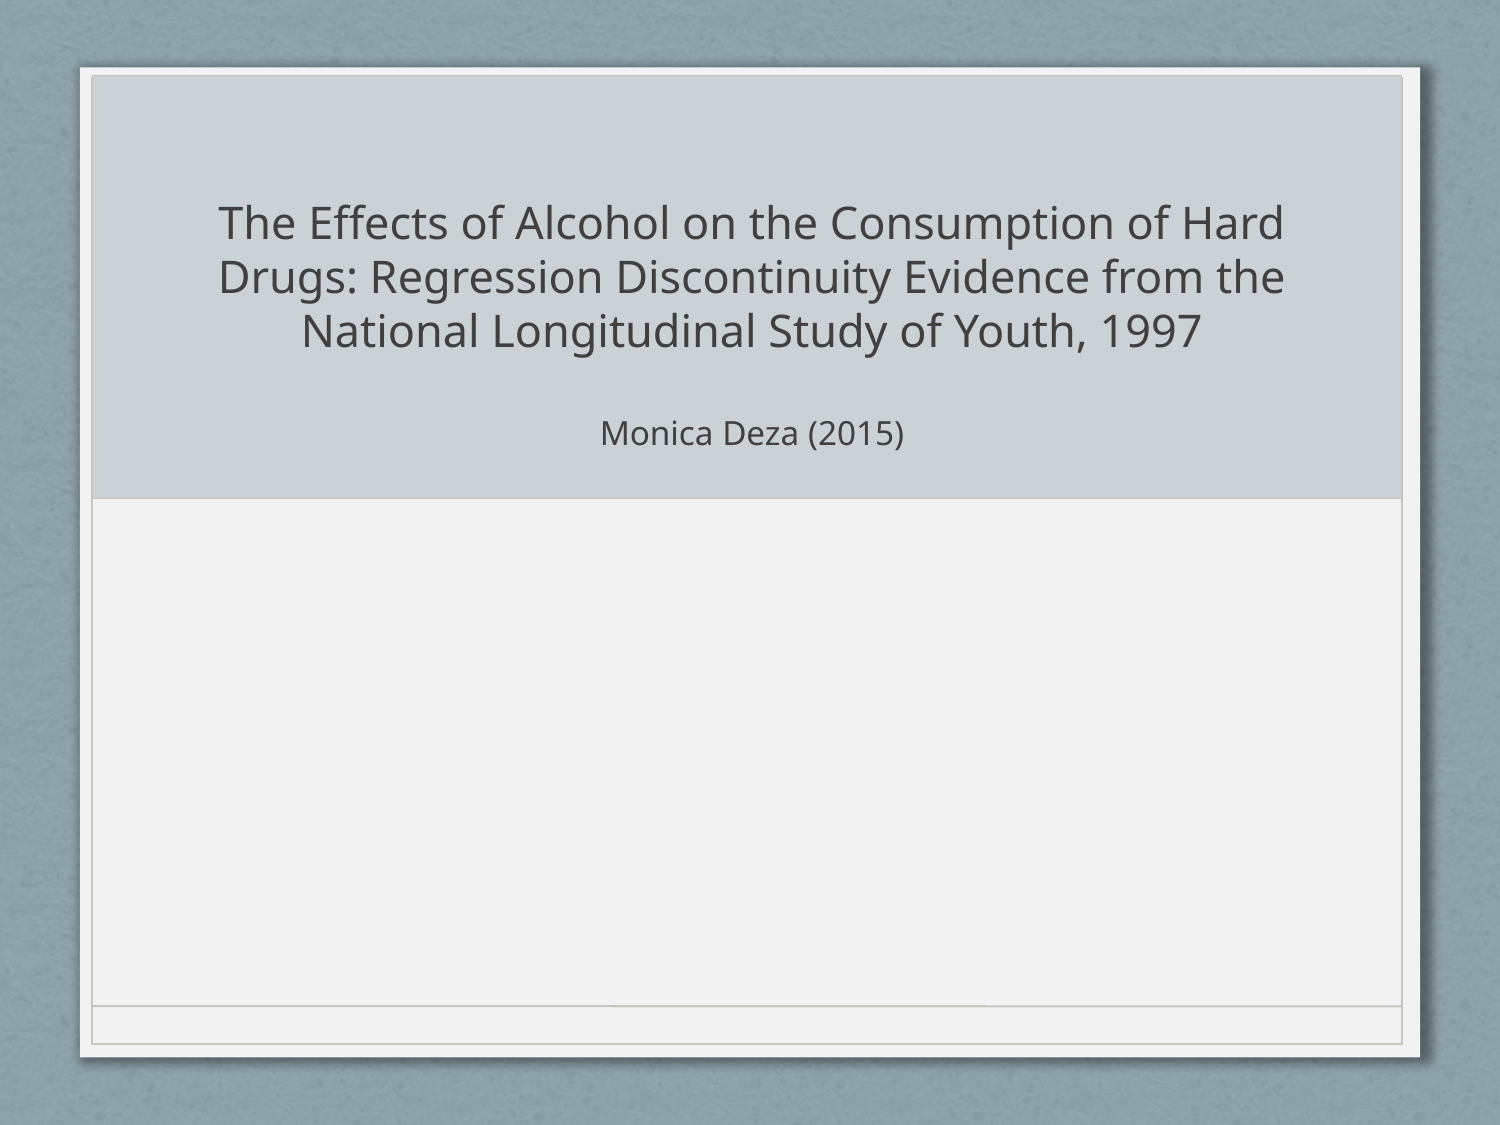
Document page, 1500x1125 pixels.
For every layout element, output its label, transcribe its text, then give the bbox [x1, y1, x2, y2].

title The Effects of Alcohol on the Consumption of Hard Drugs: Regression Discontinuity Evidence from the National Longitudinal Study of Youth, 1997 Monica Deza (2015) [150, 184, 1355, 500]
